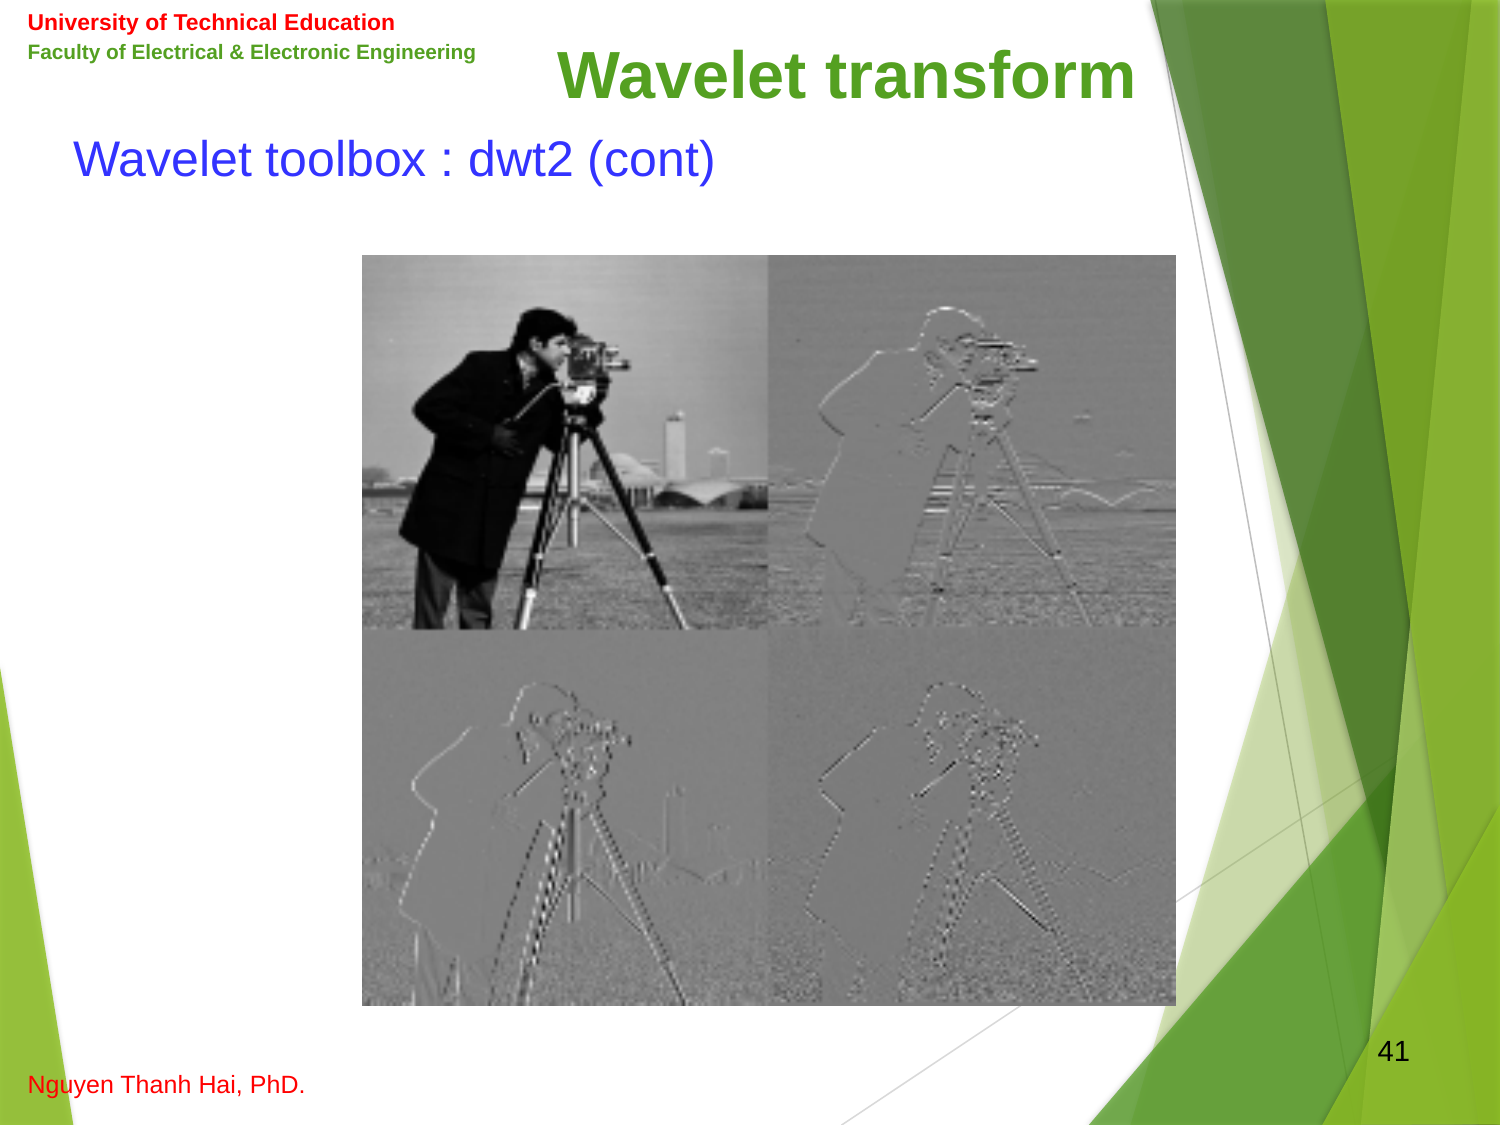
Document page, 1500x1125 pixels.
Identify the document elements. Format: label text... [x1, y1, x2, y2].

picture [361, 255, 1176, 1006]
text_box Wavelet toolbox : dwt2 (cont) [58, 119, 1465, 255]
text_box Wavelet transform [543, 24, 1369, 119]
text_box University of Technical Education Faculty of Electrical & Electronic Engineering [12, 0, 538, 71]
text_box Nguyen Thanh Hai, PhD. [12, 1060, 363, 1106]
text_box 41 [1074, 1024, 1425, 1103]
